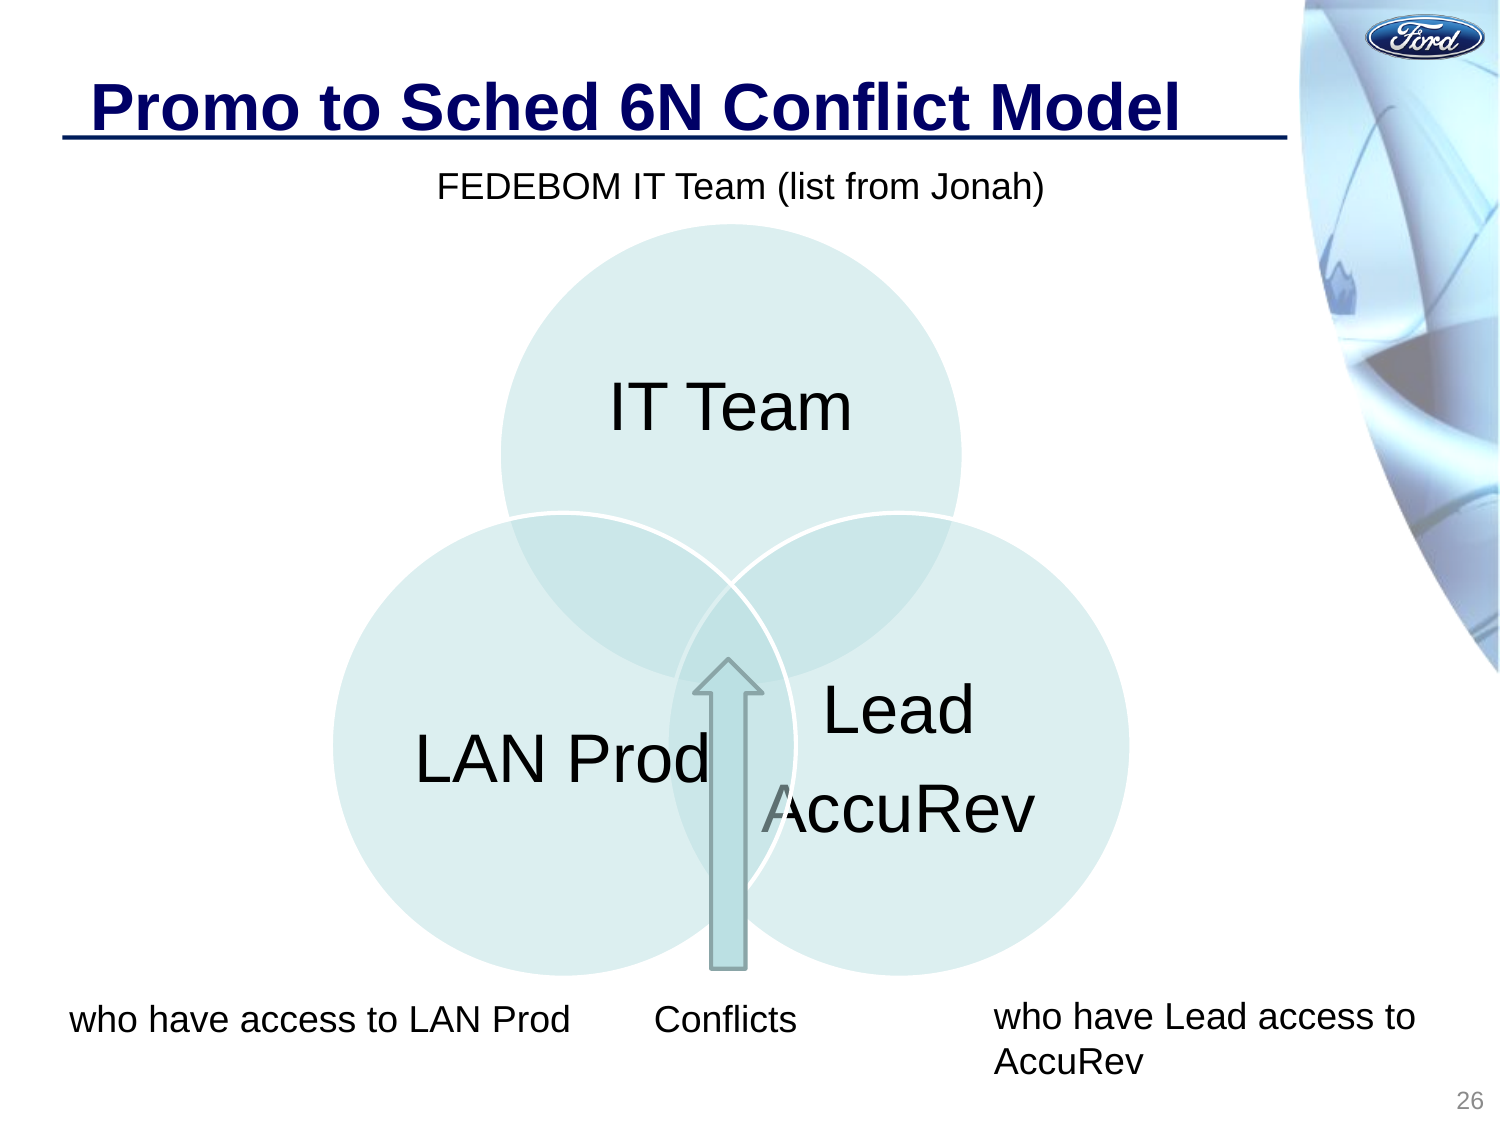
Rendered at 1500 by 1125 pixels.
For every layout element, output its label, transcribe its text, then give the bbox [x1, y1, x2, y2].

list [74, 212, 1388, 988]
text_box Conflicts [639, 996, 816, 1048]
slide_number 26 [1149, 1090, 1500, 1125]
text_box who have Lead access to AccuRev [979, 984, 1500, 1090]
title Promo to Sched 6N Conflict Model [75, 45, 1275, 163]
table_cell D&R Engineer [1299, 0, 1500, 675]
picture [1350, 0, 1500, 75]
text_box FEDEBOM IT Team (list from Jonah) [421, 154, 1078, 210]
text_box who have access to LAN Prod [54, 987, 633, 1048]
